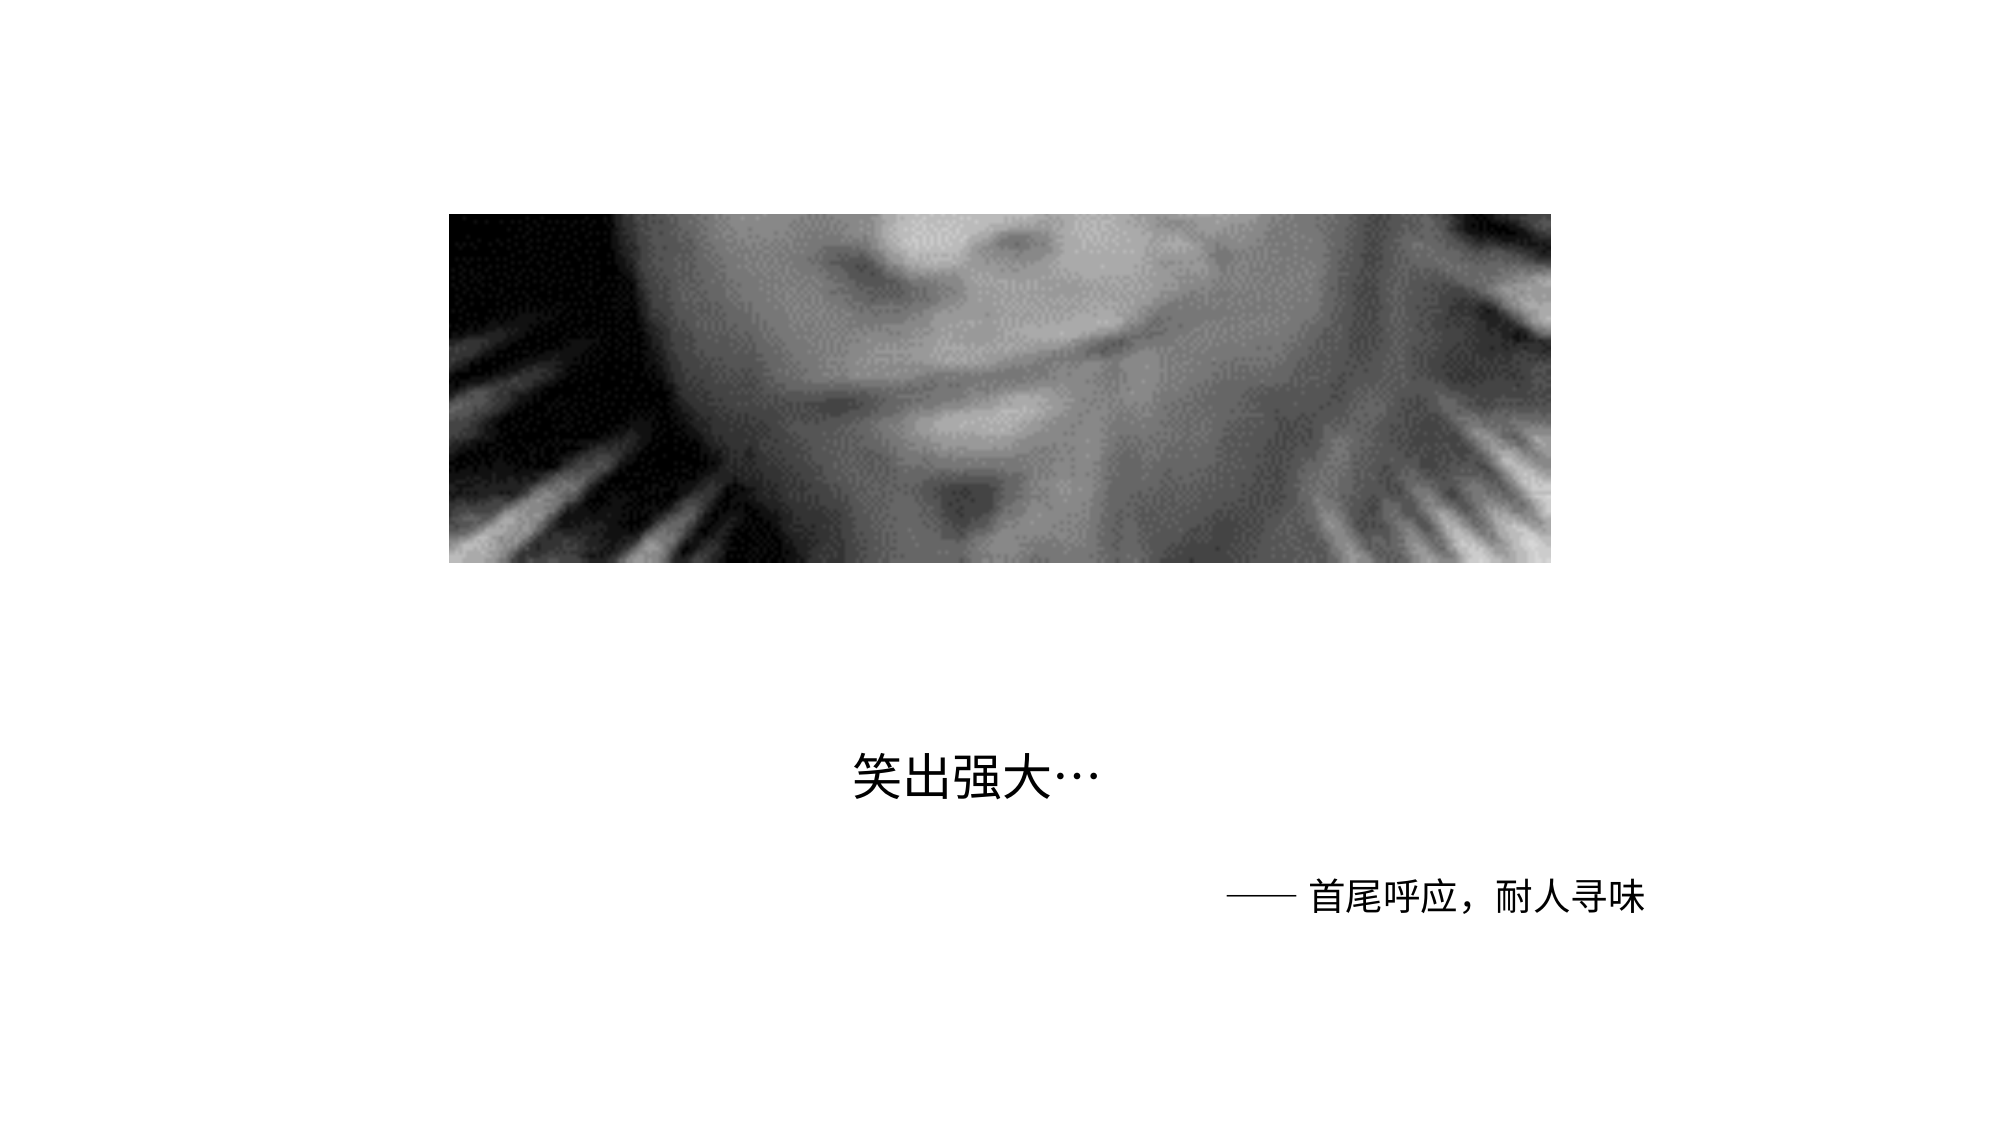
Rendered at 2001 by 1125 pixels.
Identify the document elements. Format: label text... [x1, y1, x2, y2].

text_box 笑出强大… [837, 737, 1163, 813]
text_box ——首尾呼应，耐人寻味 [1209, 865, 1814, 926]
picture [449, 214, 1551, 563]
